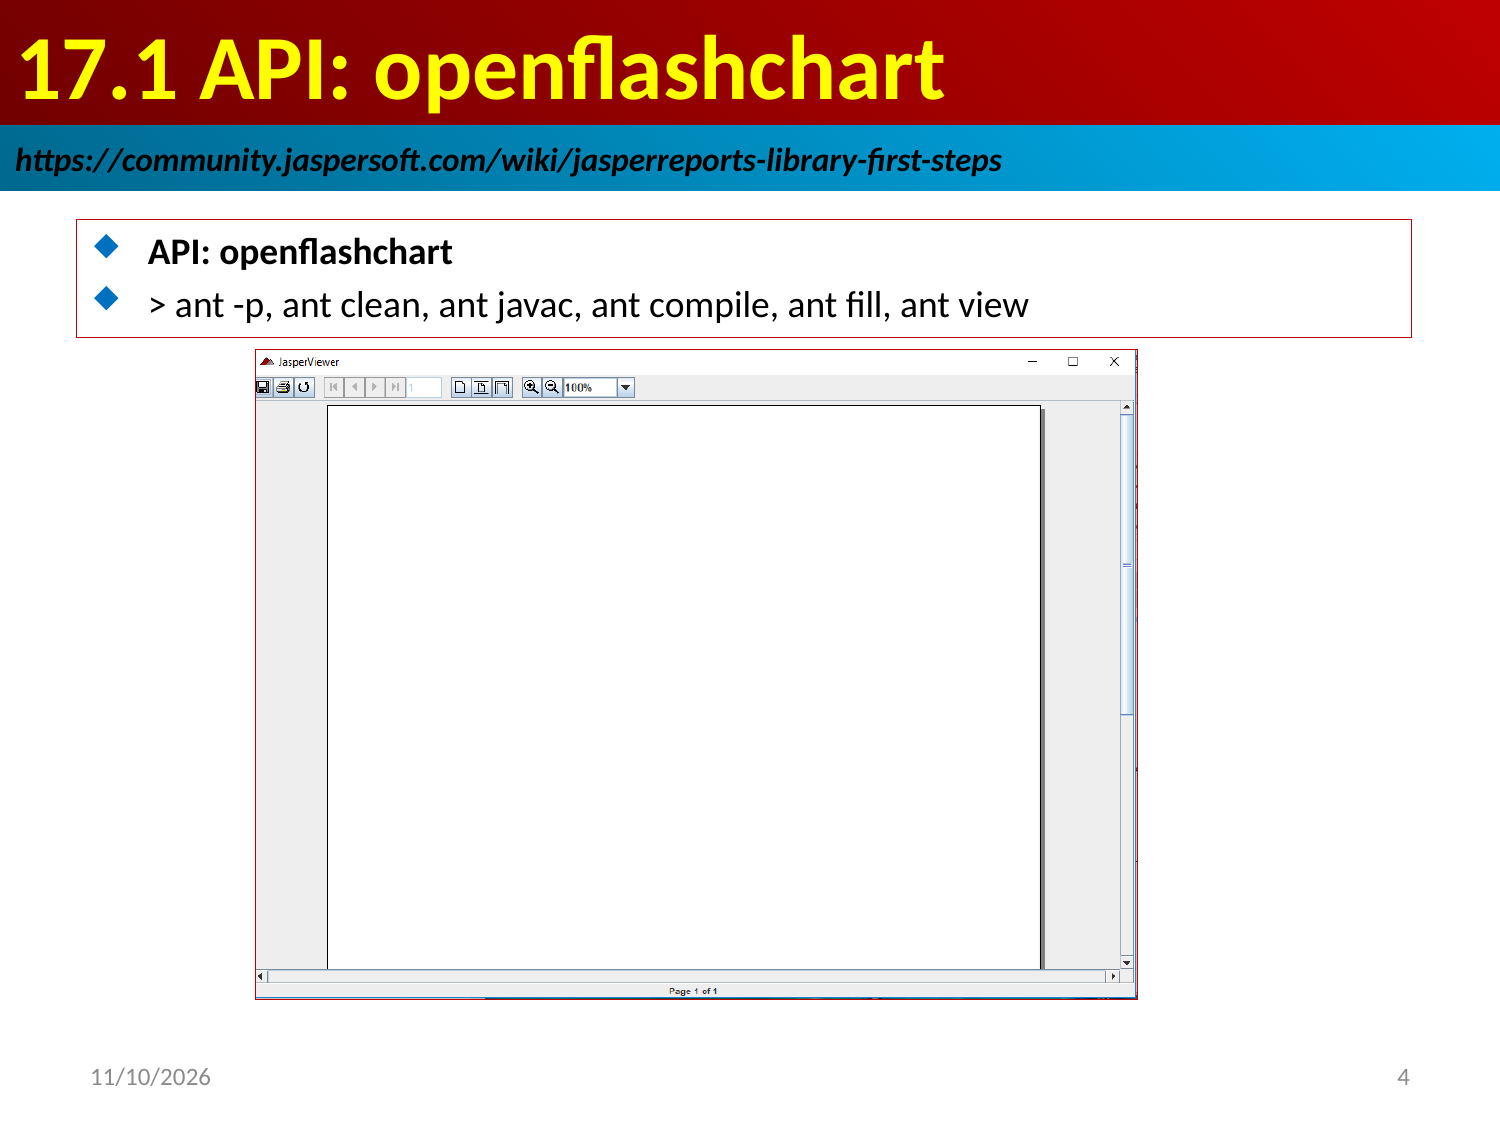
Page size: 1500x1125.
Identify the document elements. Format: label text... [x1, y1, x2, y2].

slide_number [75, 1042, 425, 1109]
subtitle API: openflashchart > ant -p, ant clean, ant javac, ant compile, ant fill, ant view [76, 219, 1412, 338]
slide_number 4 [1074, 1042, 1425, 1109]
title 17.1 API: openflashchart [0, 0, 1500, 125]
picture [255, 348, 1138, 1001]
text_box https://community.jaspersoft.com/wiki/jasperreports-library-first-steps [0, 125, 1500, 191]
